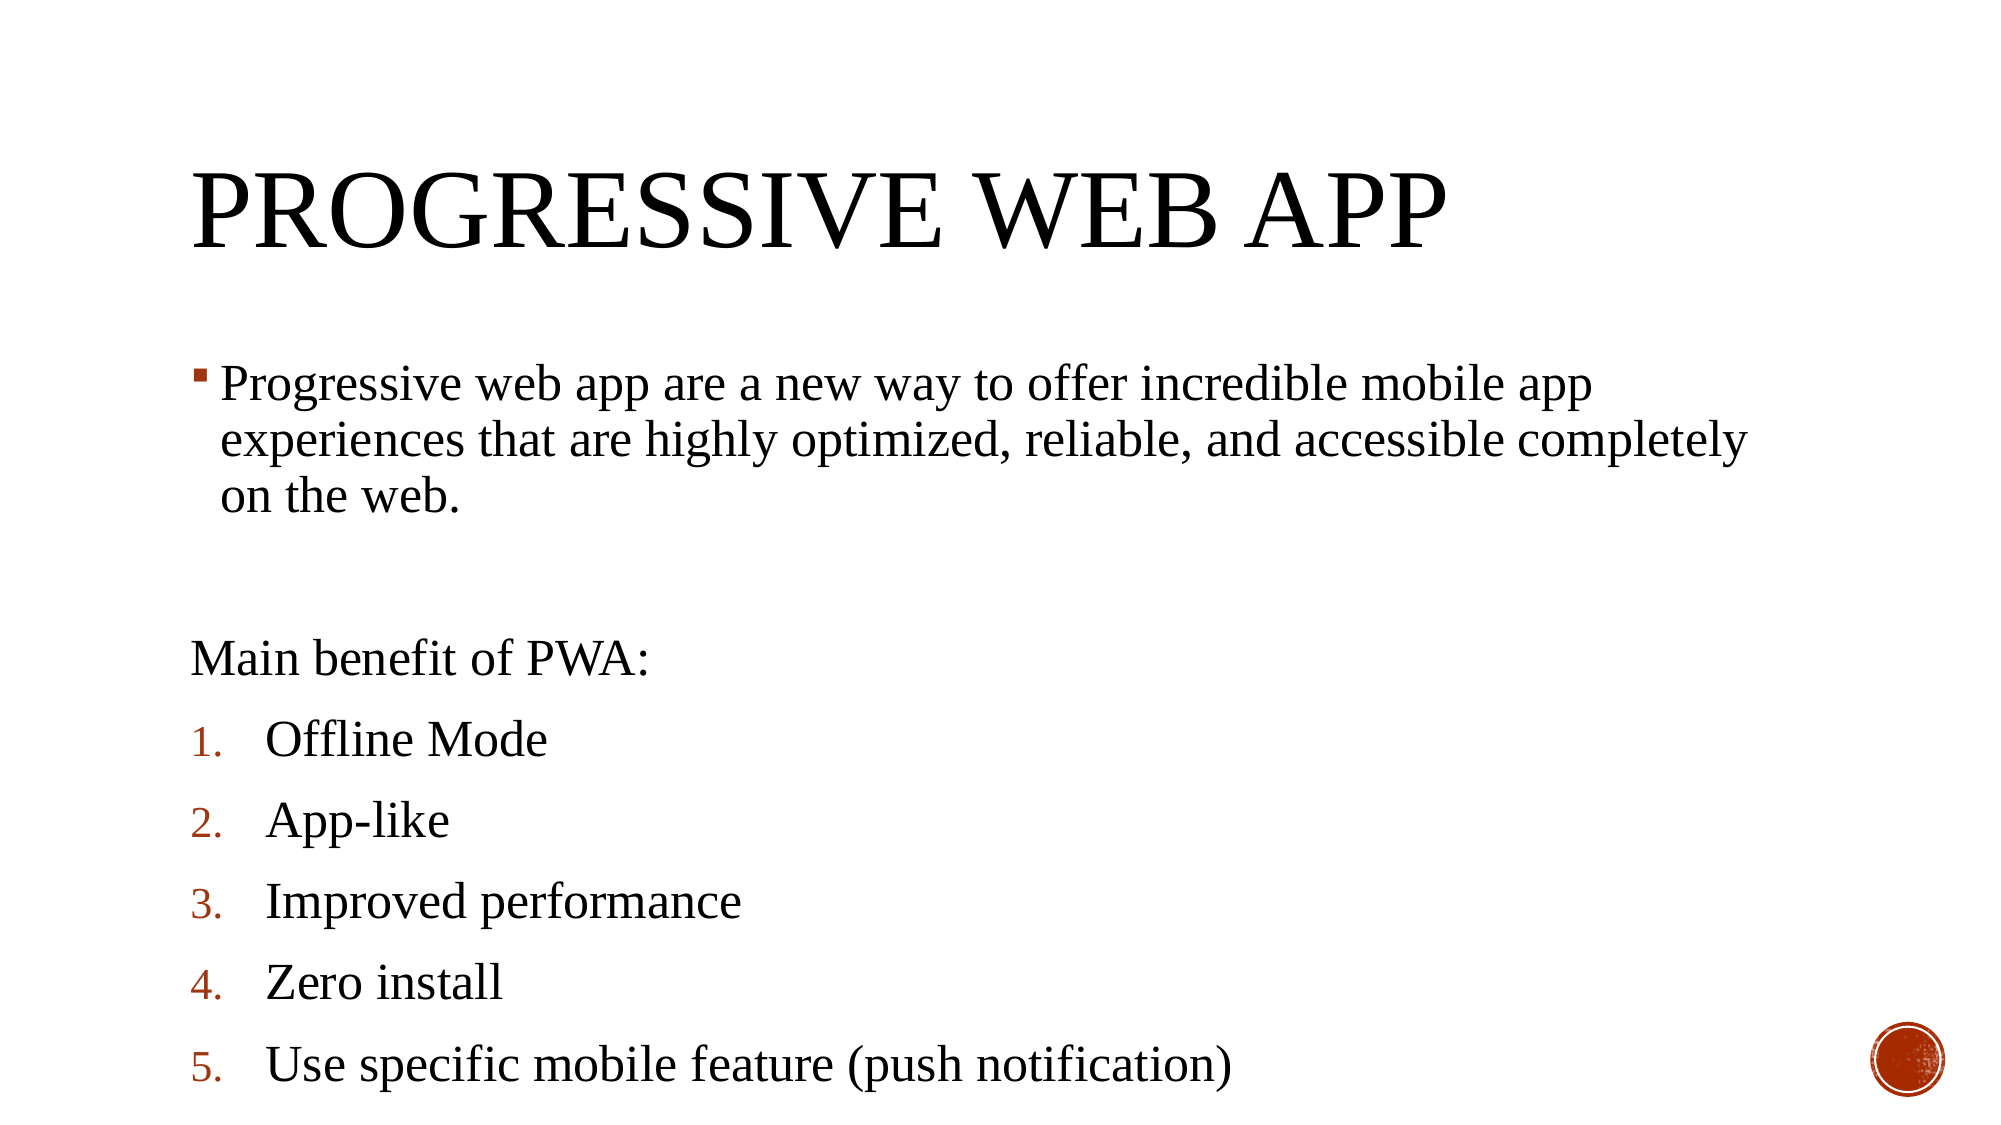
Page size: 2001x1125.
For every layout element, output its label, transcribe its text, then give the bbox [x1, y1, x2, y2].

list Progressive web app are a new way to offer incredible mobile app experiences that are highly optimized, reliable, and accessible completely on the web. Main benefit of PWA: Offline Mode App-like Improved performance Zero install Use specific mobile feature (push notification) [175, 348, 1826, 1013]
title Progressive web app [175, 79, 1826, 344]
